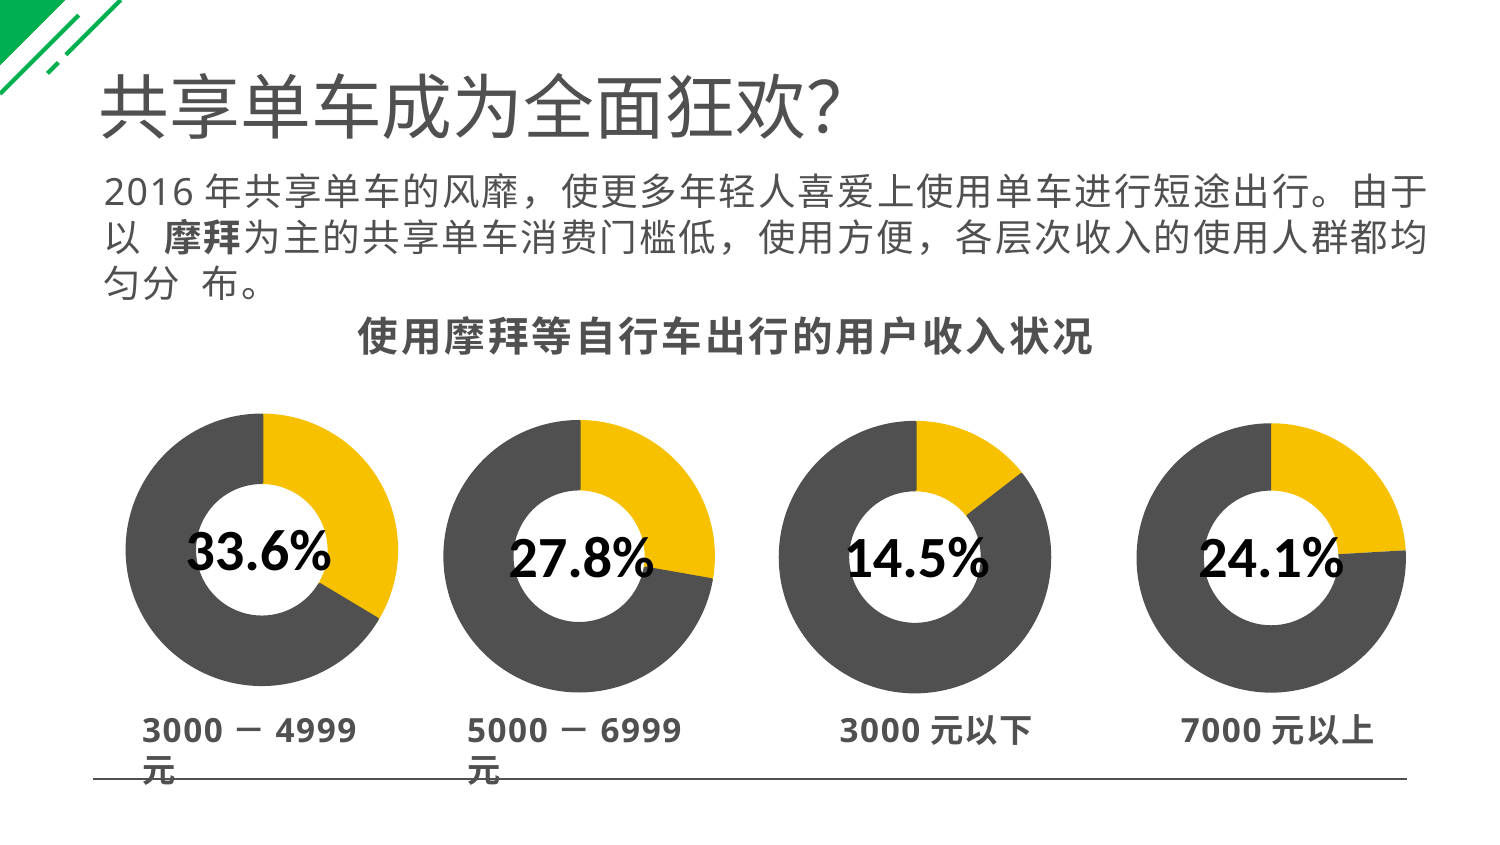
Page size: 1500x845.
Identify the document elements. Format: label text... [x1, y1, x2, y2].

chart [73, 394, 1078, 757]
text_box 5000－6999元 [465, 764, 713, 789]
text_box 使用摩拜等自行车出行的用户收入状况 [78, 311, 1408, 360]
title 共享单车成为全面狂欢？ [70, 62, 1025, 204]
chart [1083, 402, 1497, 758]
text_box [0, 0, 65, 65]
text_box 2016年共享单车的风靡，使更多年轻人喜爱上使用单车进行短途出行。由于以 摩拜为主的共享单车消费门槛低，使用方便，各层次收入的使用人群都均匀分 布。 [101, 167, 1431, 306]
text_box 3000－4999元 [140, 757, 388, 789]
